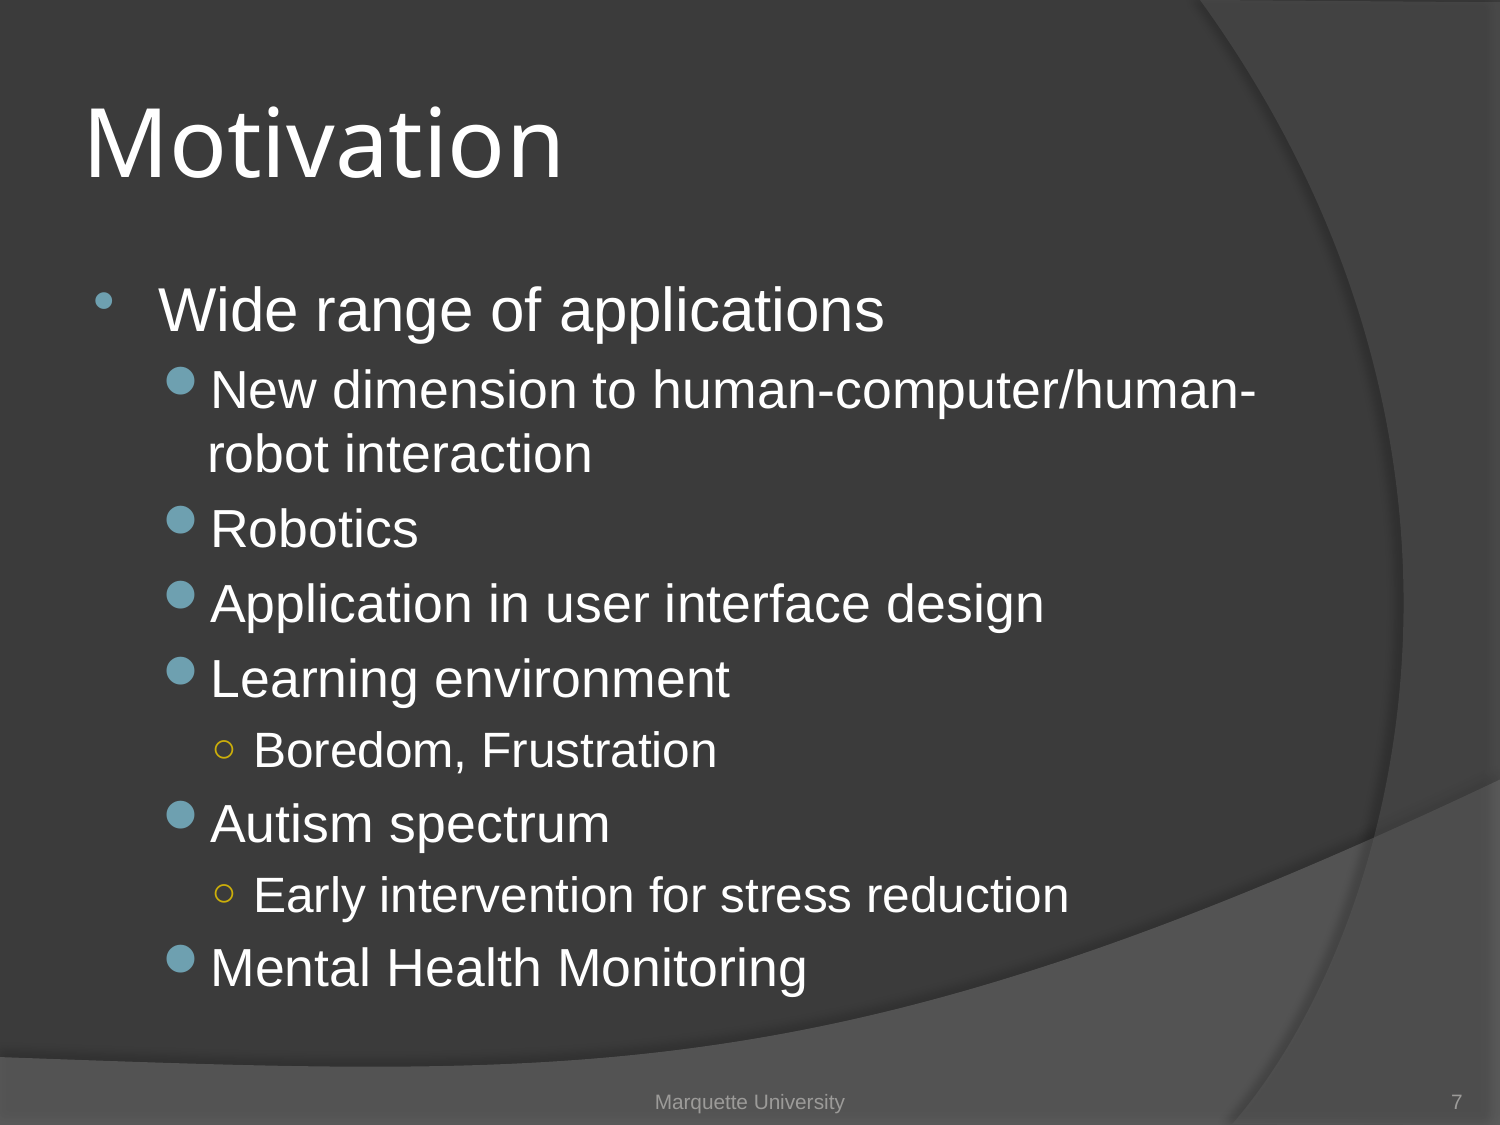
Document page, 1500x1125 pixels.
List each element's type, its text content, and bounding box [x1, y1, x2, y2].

title Motivation [75, 45, 1300, 233]
footer Marquette University [512, 1053, 988, 1114]
slide_number 7 [1337, 1053, 1463, 1114]
list Wide range of applications New dimension to human-computer/human-robot interaction Robotics Application in user interface design Learning environment Boredom, Frustration Autism spectrum Early intervention for stress reduction Mental Health Monitoring [75, 262, 1300, 1005]
